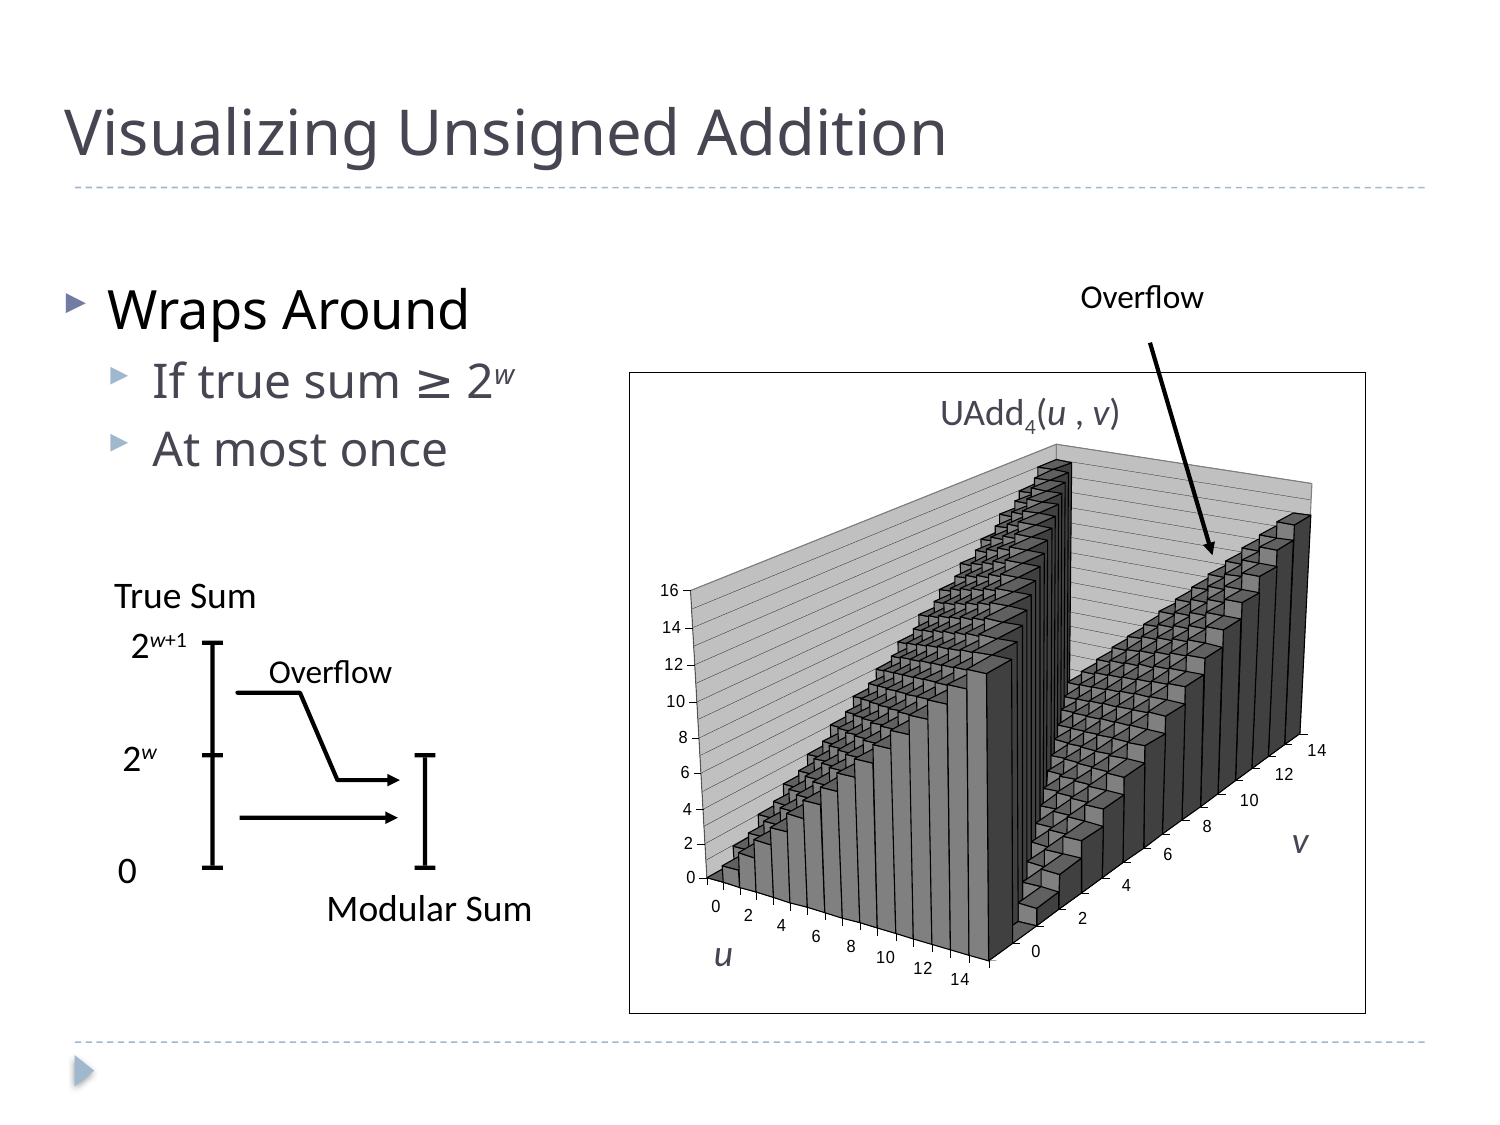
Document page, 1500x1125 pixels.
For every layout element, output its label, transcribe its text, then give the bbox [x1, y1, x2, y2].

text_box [624, 367, 1374, 1020]
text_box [99, 613, 436, 915]
title Visualizing Unsigned Addition [50, 83, 1339, 175]
text_box Overflow [1065, 267, 1219, 323]
text_box Modular Sum [311, 876, 548, 936]
text_box True Sum [99, 563, 273, 613]
list Wraps Around If true sum ≥ 2w At most once [47, 267, 618, 1125]
